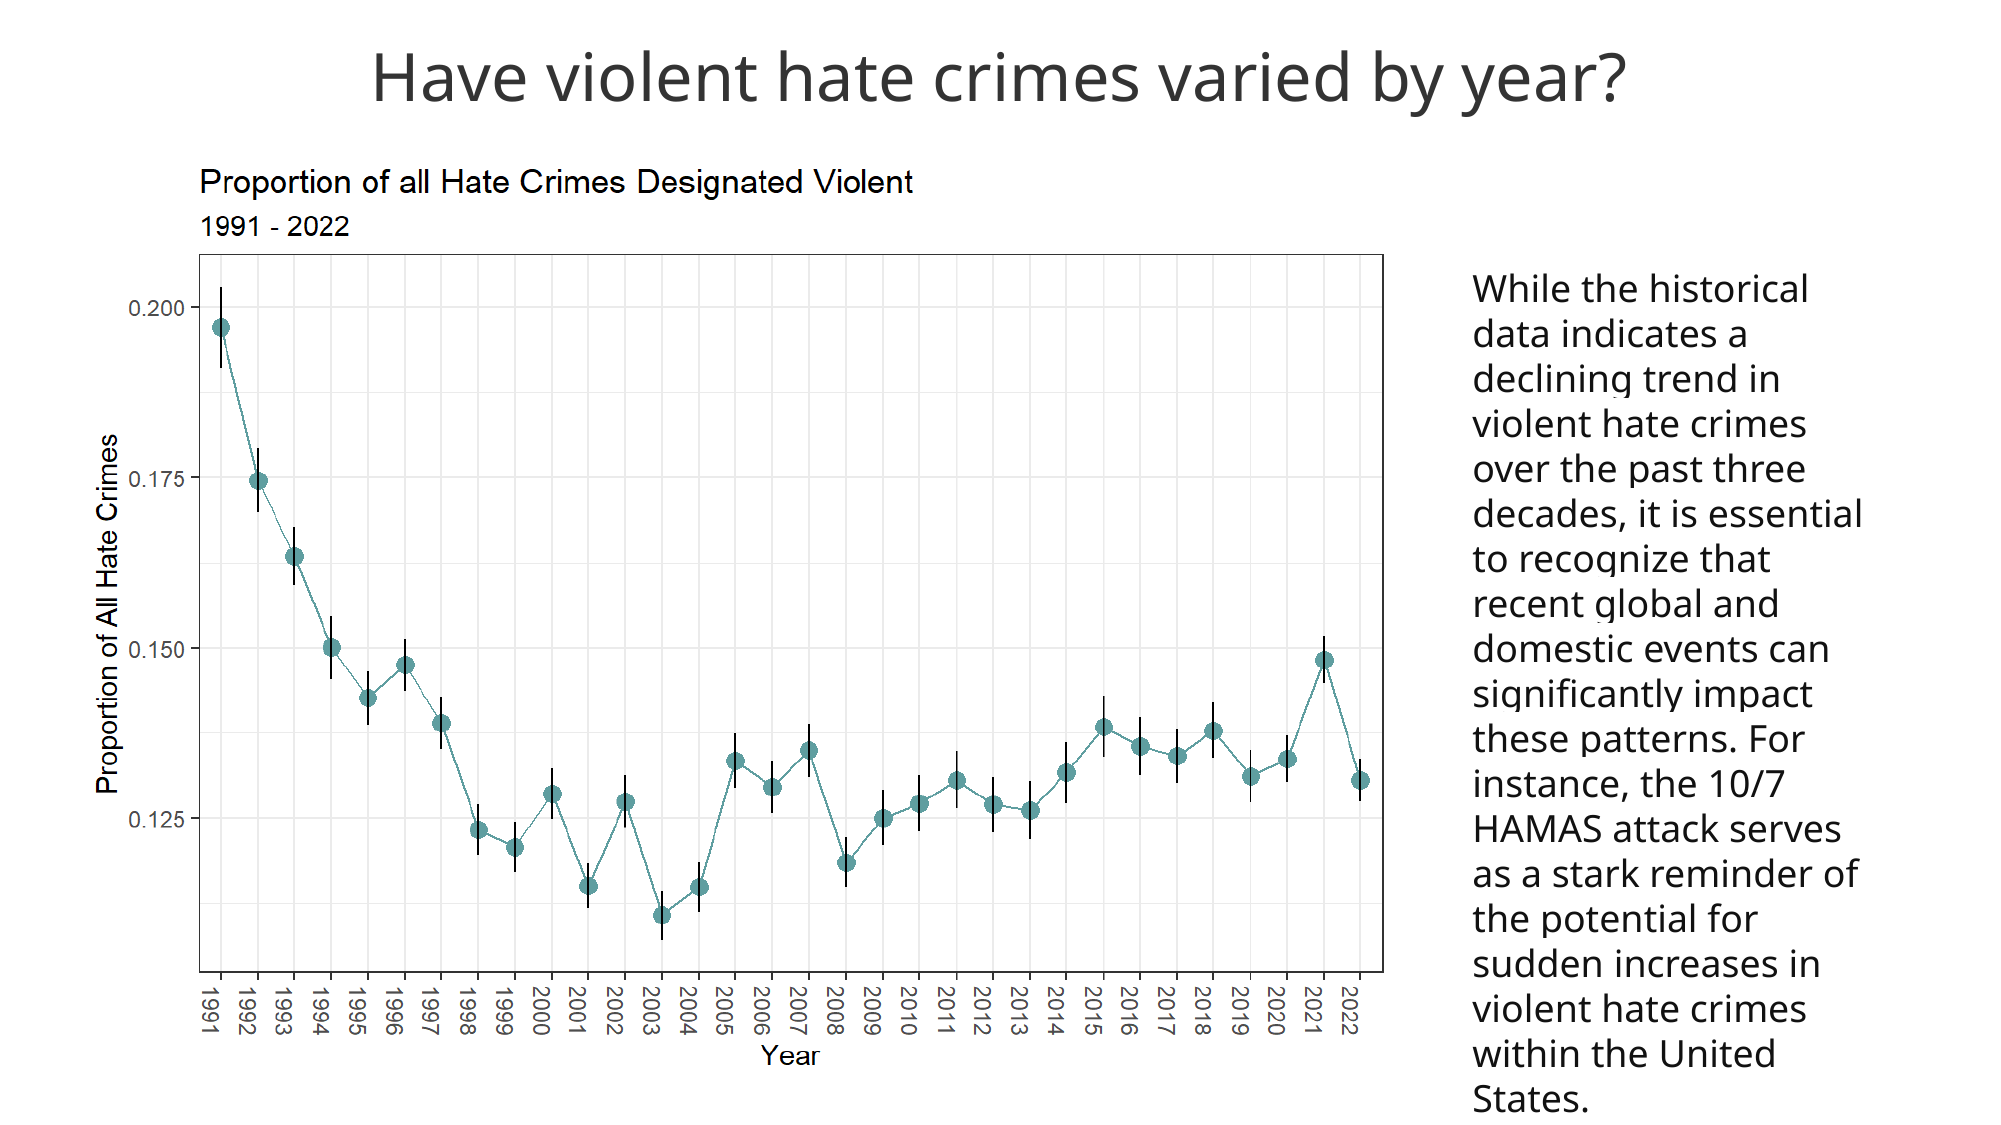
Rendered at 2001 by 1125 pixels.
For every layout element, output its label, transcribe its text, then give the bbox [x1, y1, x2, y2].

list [80, 153, 1397, 1085]
text_box While the historical data indicates a declining trend in violent hate crimes over the past three decades, it is essential to recognize that recent global and domestic events can significantly impact these patterns. For instance, the 10/7 HAMAS attack serves as a stark reminder of the potential for sudden increases in violent hate crimes within the United States. [1457, 257, 1904, 1125]
title Have violent hate crimes varied by year? [137, 50, 1863, 191]
